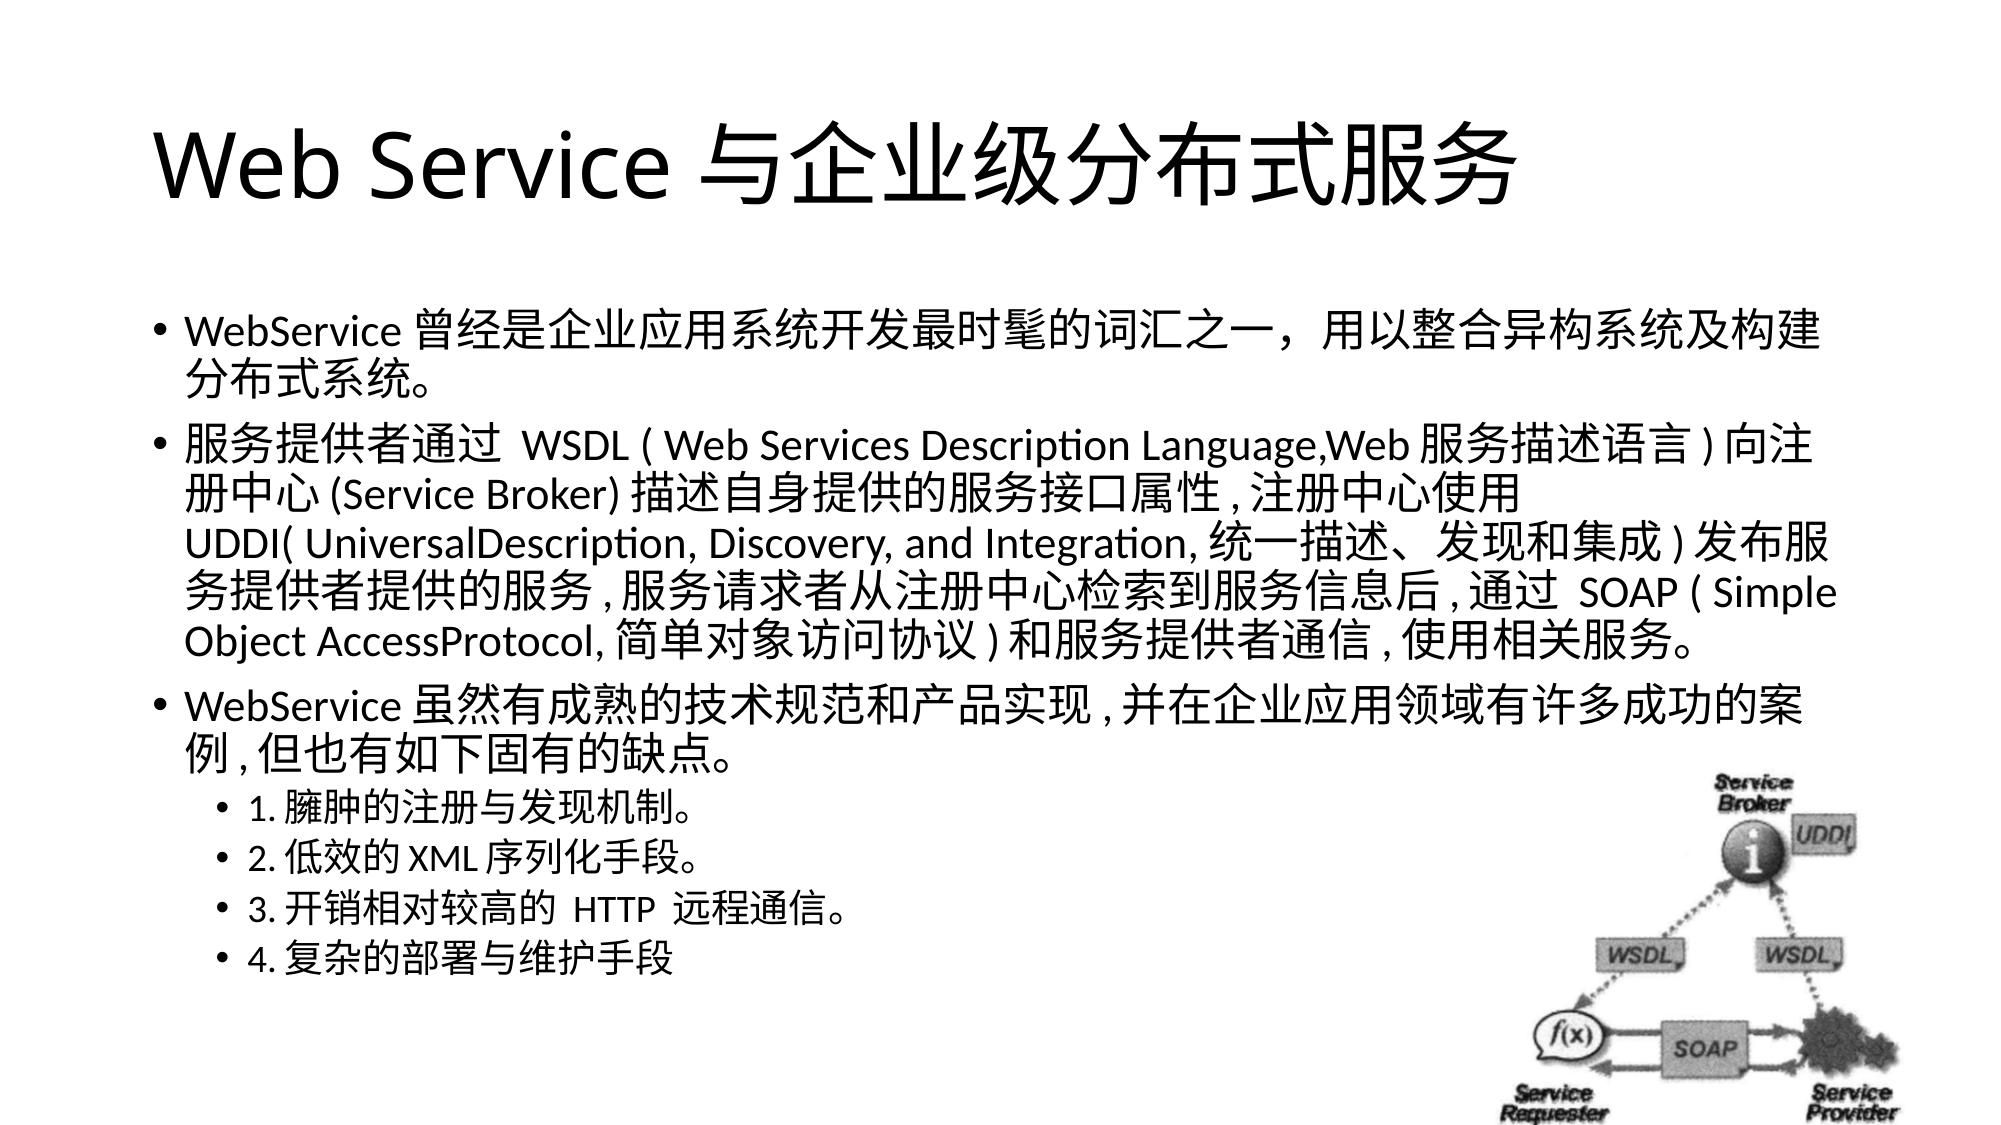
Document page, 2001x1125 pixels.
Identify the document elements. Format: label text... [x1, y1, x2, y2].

picture [1478, 755, 1973, 1125]
title Web Service与企业级分布式服务 [137, 59, 1863, 278]
list WebService曾经是企业应用系统开发最时髦的词汇之一，用以整合异构系统及构建分布式系统。 服务提供者通过 WSDL ( Web Services Description Language,Web服务描述语言)向注册中心(Service Broker)描述自身提供的服务接口属性,注册中心使用 UDDI( UniversalDescription, Discovery, and Integration,统一描述、发现和集成)发布服务提供者提供的服务,服务请求者从注册中心检索到服务信息后,通过 SOAP ( Simple Object AccessProtocol,简单对象访问协议)和服务提供者通信,使用相关服务。 WebService虽然有成熟的技术规范和产品实现,并在企业应用领域有许多成功的案例,但也有如下固有的缺点。 1.臃肿的注册与发现机制。 2.低效的XML序列化手段。 3.开销相对较高的 HTTP 远程通信。 4.复杂的部署与维护手段 [137, 299, 1863, 1014]
